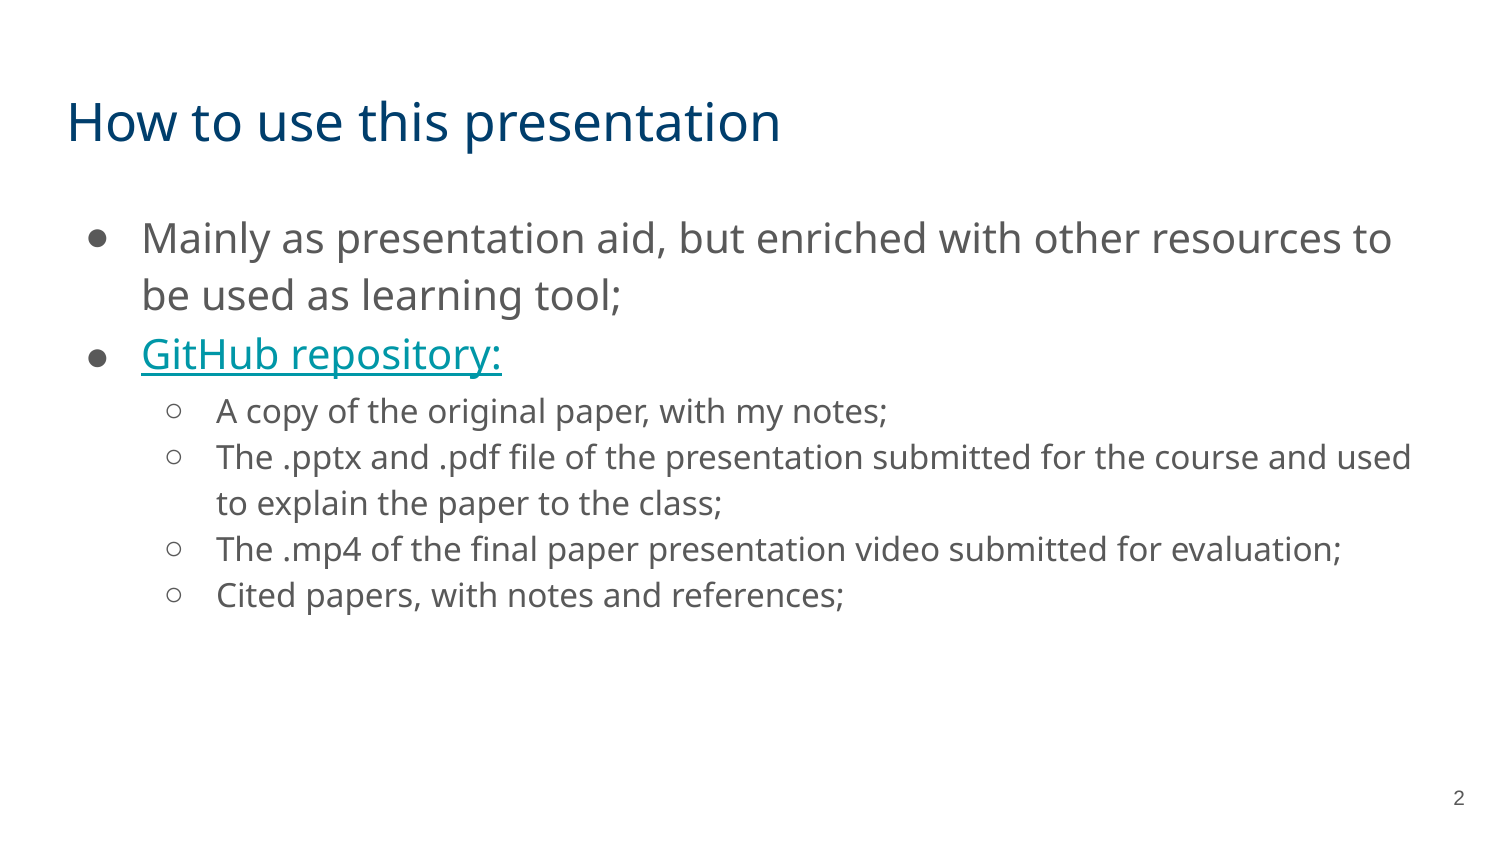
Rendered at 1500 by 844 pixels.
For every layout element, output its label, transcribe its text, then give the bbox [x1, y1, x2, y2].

list Mainly as presentation aid, but enriched with other resources to be used as learning tool; GitHub repository: A copy of the original paper, with my notes; The .pptx and .pdf file of the presentation submitted for the course and used to explain the paper to the class; The .mp4 of the final paper presentation video submitted for evaluation; Cited papers, with notes and references; [51, 189, 1449, 750]
title How to use this presentation [51, 72, 1449, 167]
slide_number 2 [1389, 764, 1480, 830]
